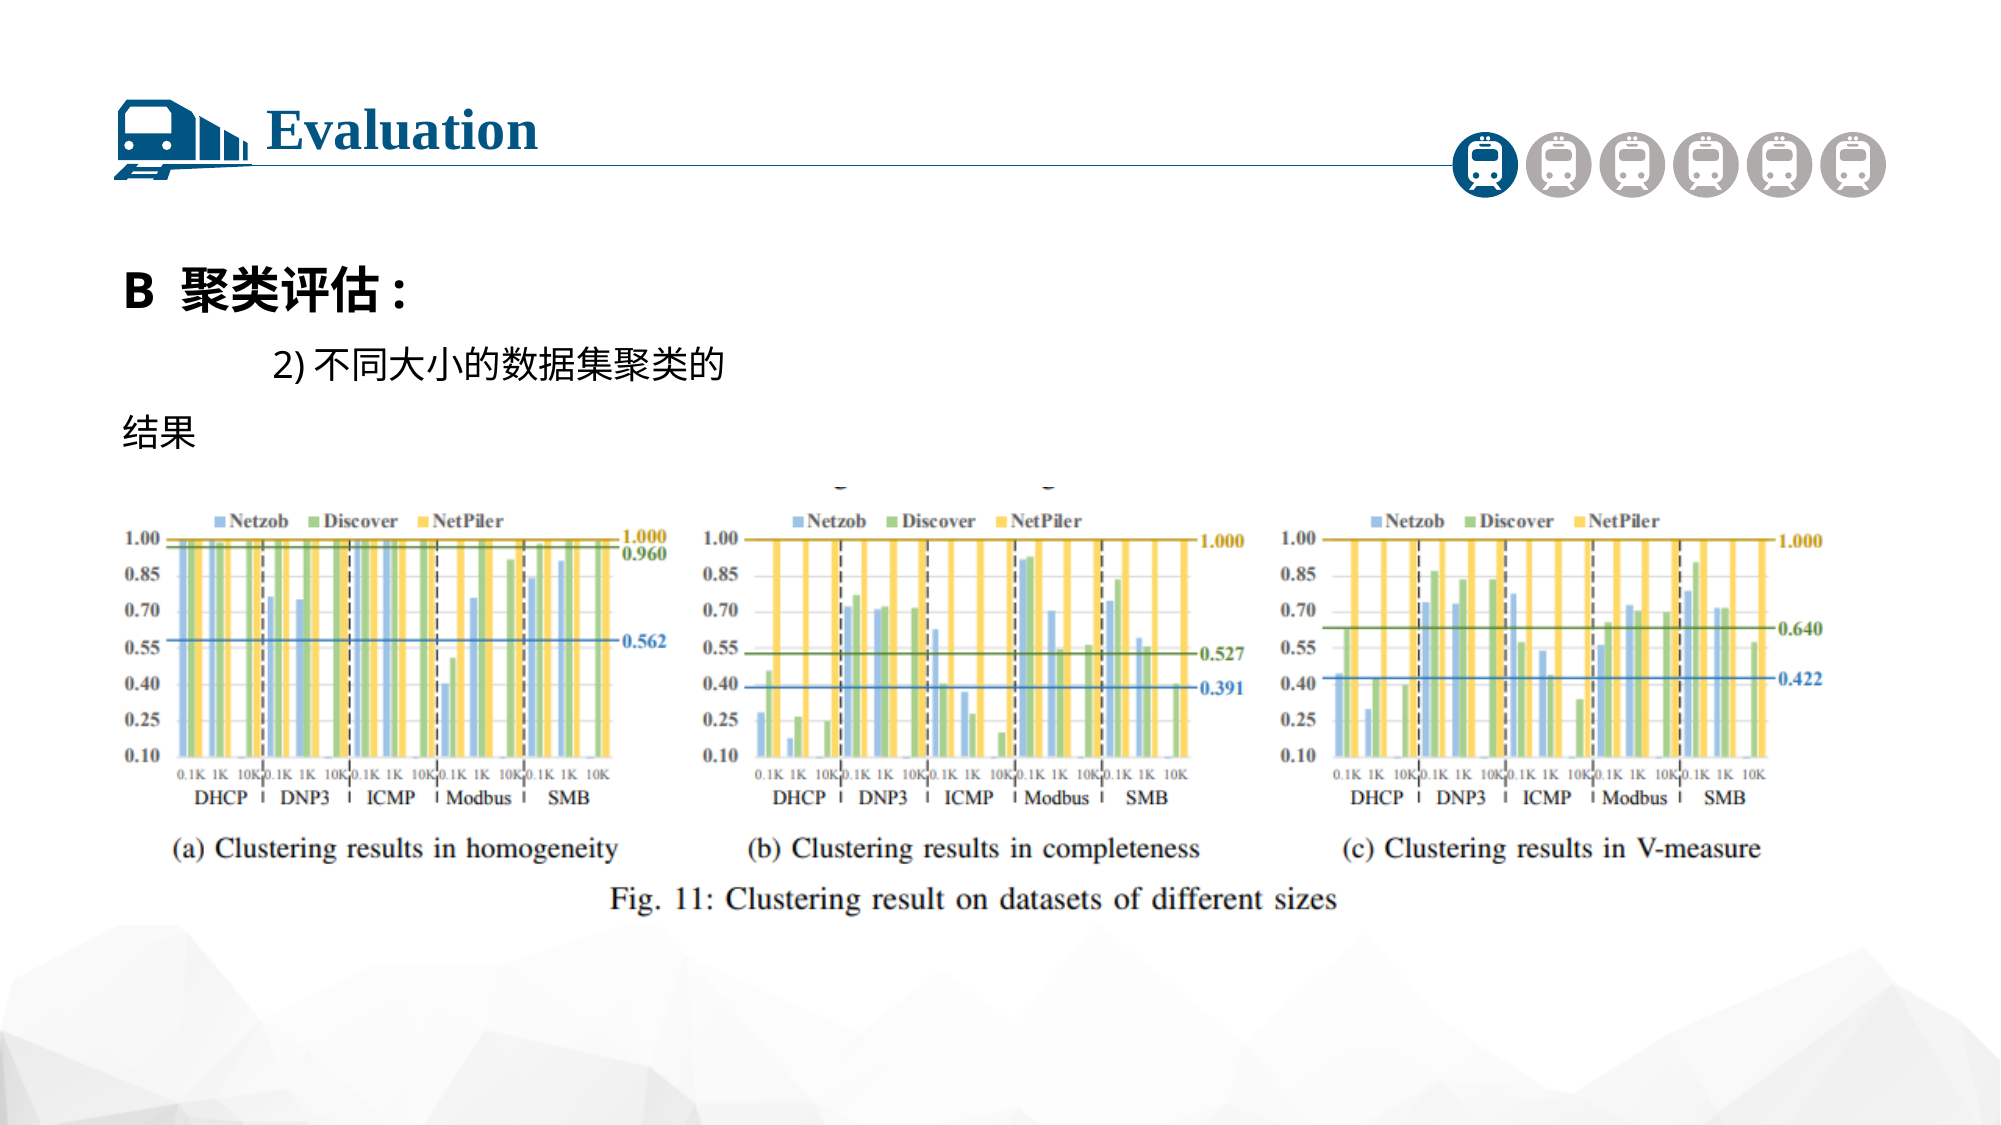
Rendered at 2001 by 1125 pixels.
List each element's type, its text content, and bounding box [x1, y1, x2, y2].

list Evaluation [266, 98, 790, 163]
text_box B 聚类评估: 2)不同大小的数据集聚类的结果 [107, 221, 766, 462]
picture [107, 487, 1885, 925]
